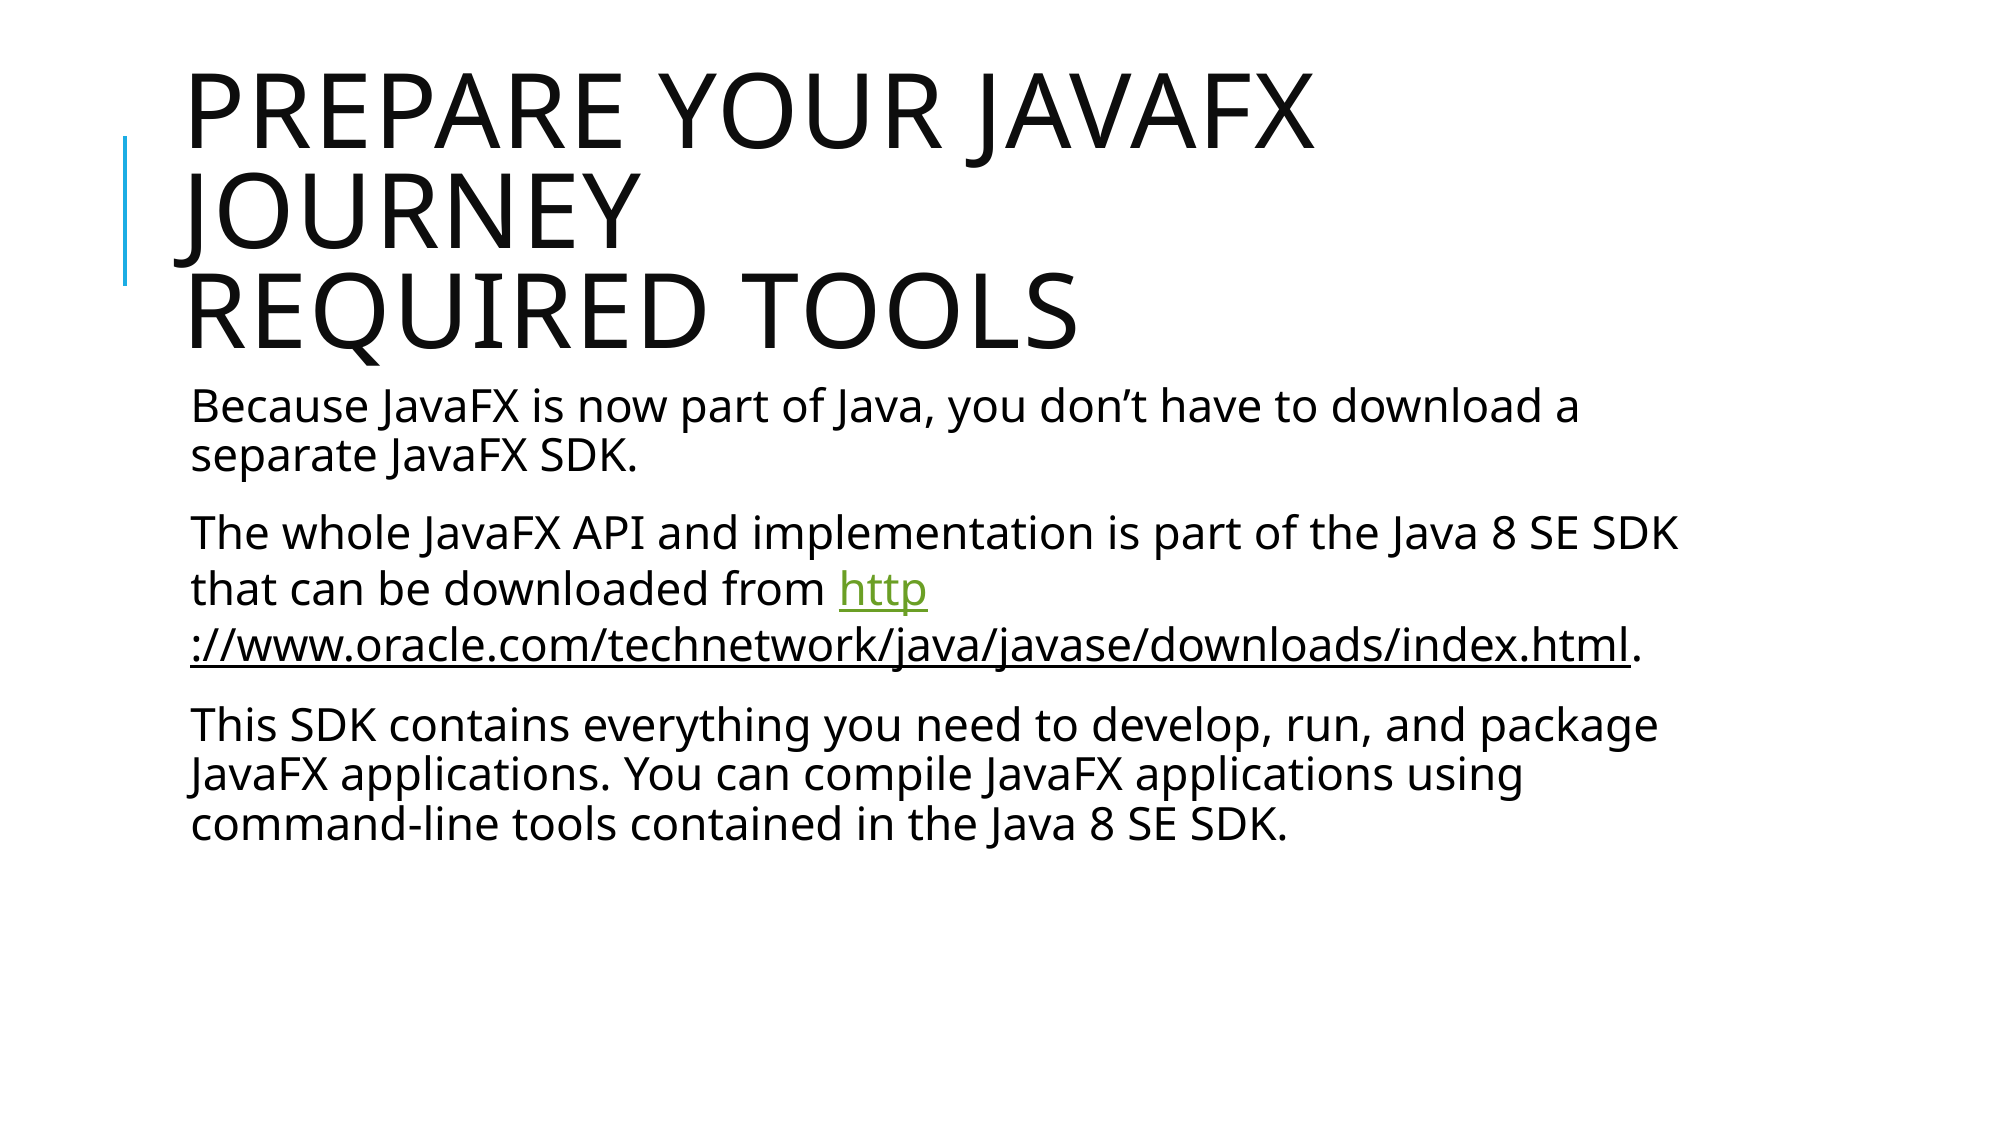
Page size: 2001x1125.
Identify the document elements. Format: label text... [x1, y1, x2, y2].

list Because JavaFX is now part of Java, you don’t have to download a separate JavaFX SDK. The whole JavaFX API and implementation is part of the Java 8 SE SDK that can be downloaded from http://www.oracle.com/technetwork/java/javase/downloads/index.html. This SDK contains everything you need to develop, run, and package JavaFX applications. You can compile JavaFX applications using command-line tools contained in the Java 8 SE SDK. [168, 375, 1763, 1035]
title Prepare Your JavaFX Journey Required Tools [168, 96, 1763, 342]
